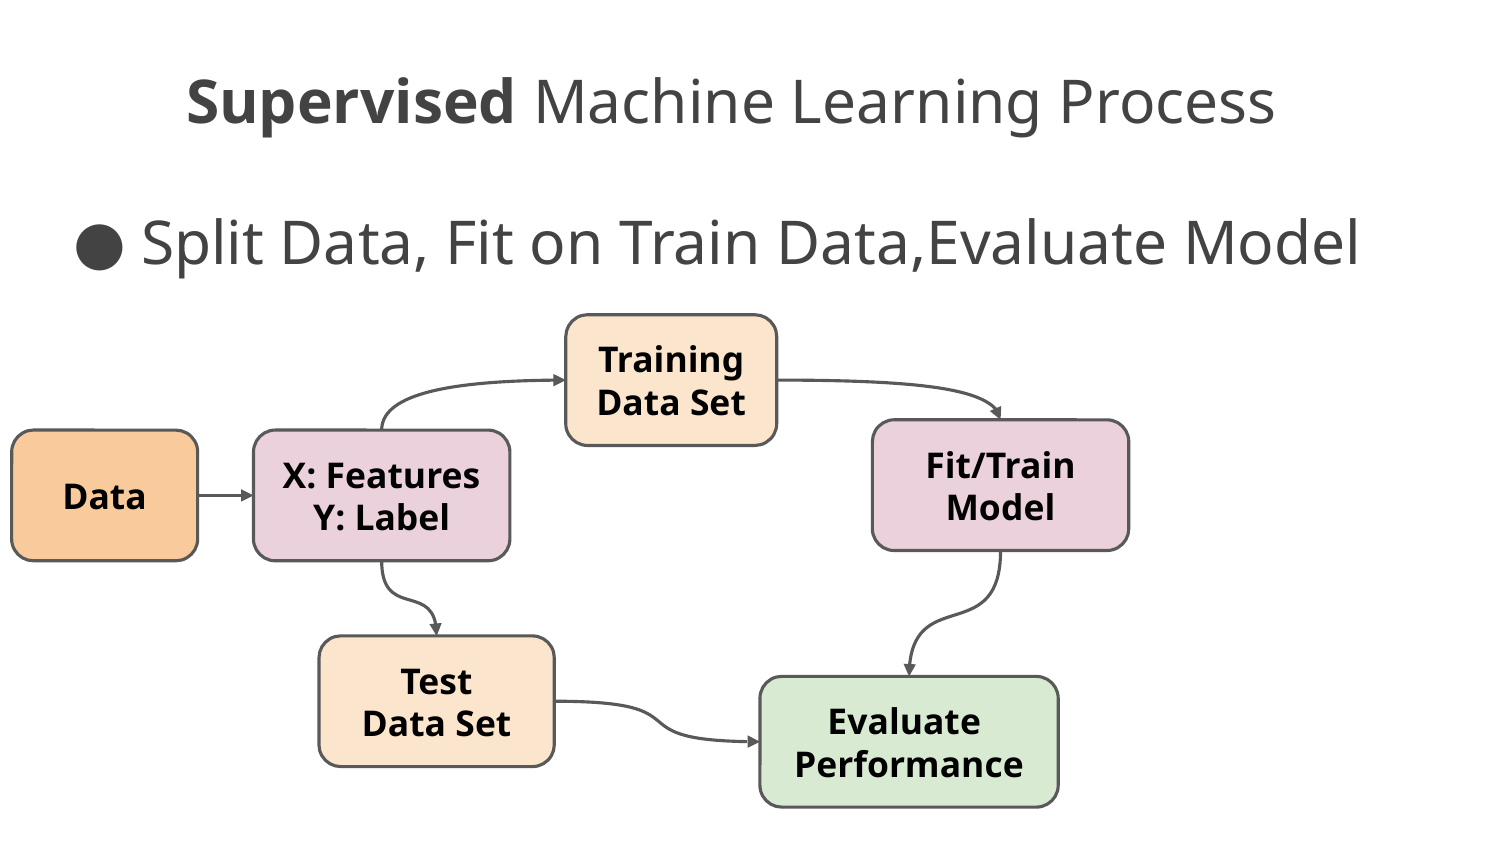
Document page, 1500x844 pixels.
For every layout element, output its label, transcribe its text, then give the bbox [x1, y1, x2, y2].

text_box Data [11, 430, 198, 561]
text_box Fit/Train Model [872, 419, 1129, 551]
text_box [776, 379, 1001, 420]
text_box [448, 312, 499, 498]
text_box Evaluate Performance [759, 676, 1059, 808]
text_box Test Data Set [318, 635, 555, 767]
text_box X: Features Y: Label [253, 430, 510, 561]
list Split Data, Fit on Train Data,Evaluate Model [51, 189, 1500, 750]
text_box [554, 700, 761, 742]
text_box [891, 567, 1019, 660]
text_box Training Data Set [565, 314, 777, 446]
title Supervised Machine Learning Process [171, 48, 1449, 143]
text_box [371, 570, 447, 627]
